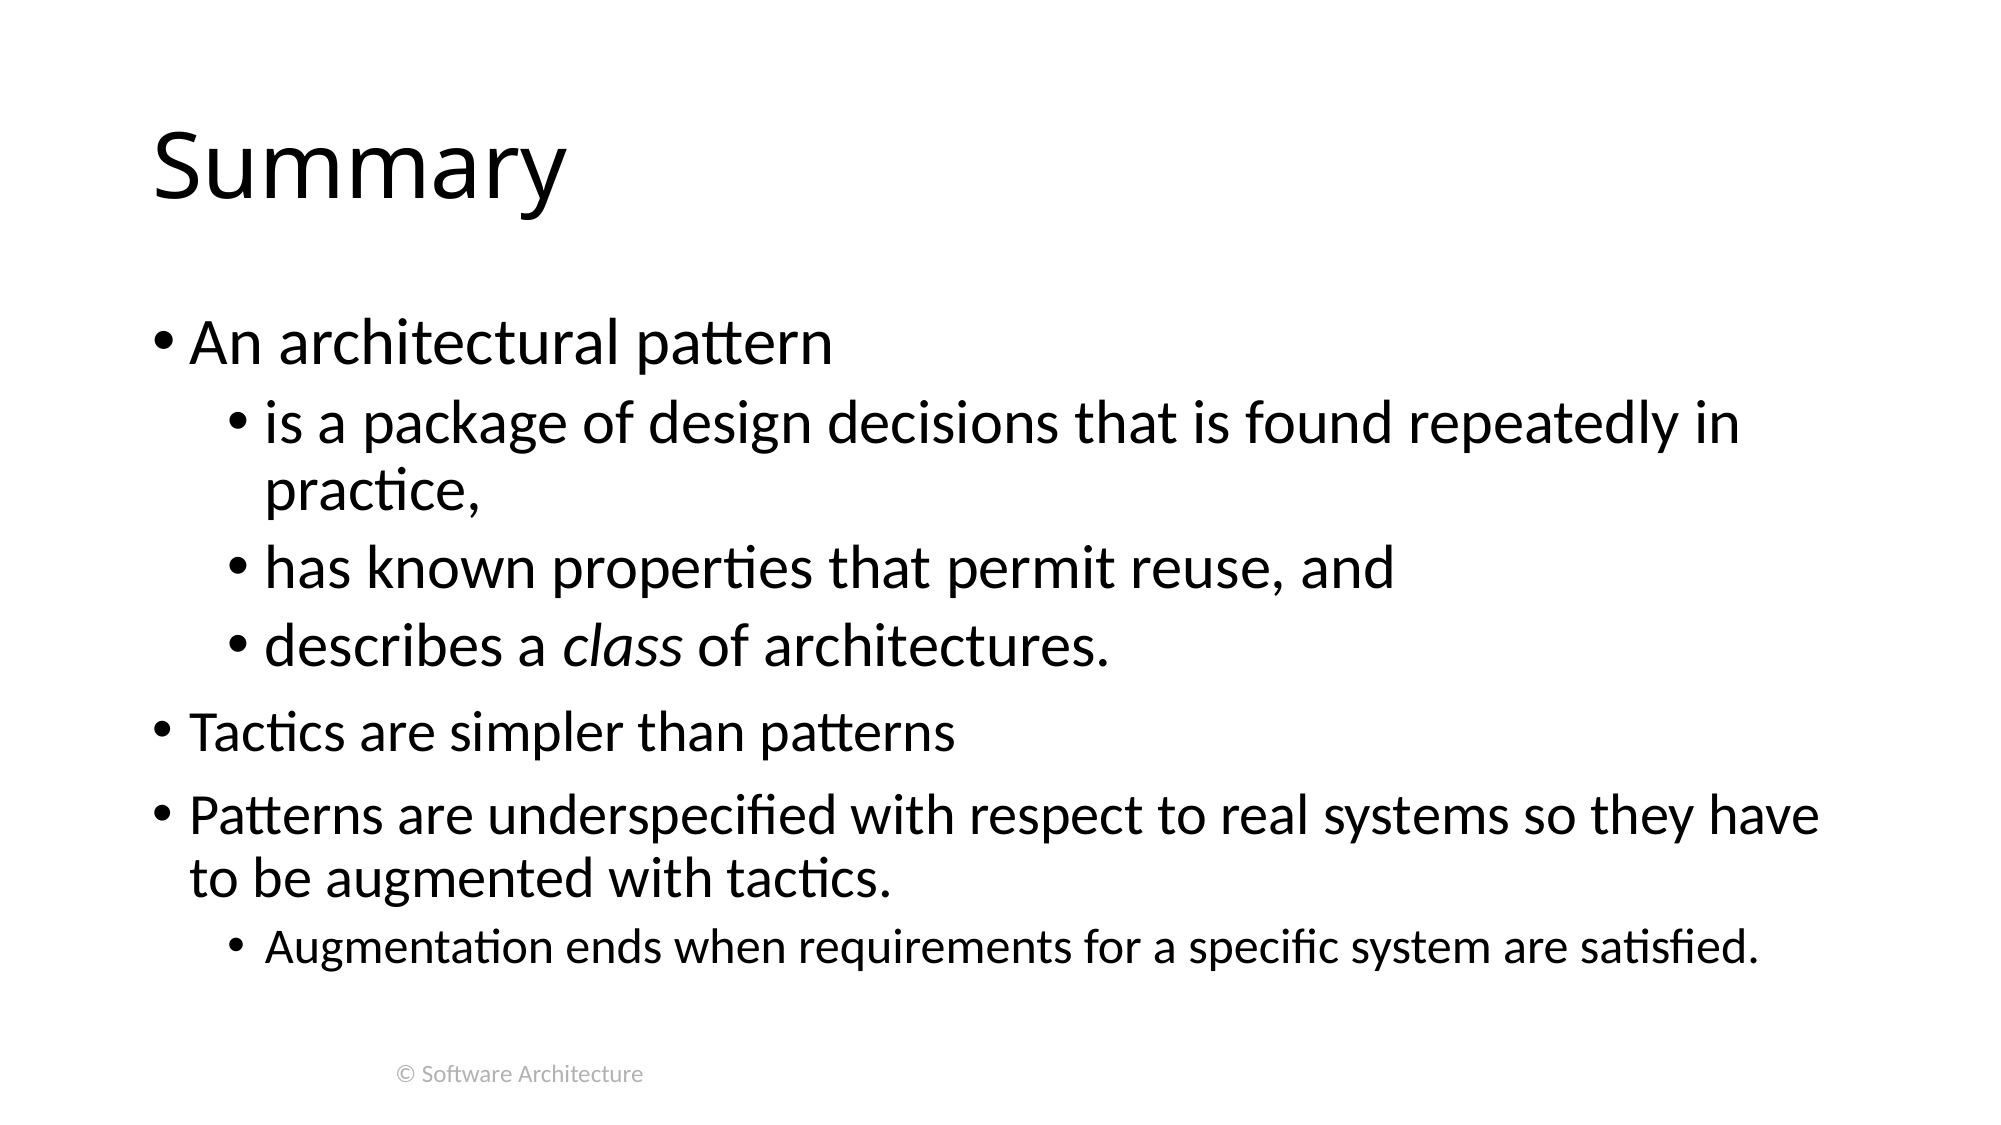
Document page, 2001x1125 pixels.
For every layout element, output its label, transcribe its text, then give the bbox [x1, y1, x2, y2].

title Summary [137, 59, 1863, 278]
footer © Software Architecture [0, 1042, 1040, 1103]
list An architectural pattern is a package of design decisions that is found repeatedly in practice, has known properties that permit reuse, and describes a class of architectures. Tactics are simpler than patterns Patterns are underspecified with respect to real systems so they have to be augmented with tactics. Augmentation ends when requirements for a specific system are satisfied. [137, 299, 1863, 1014]
